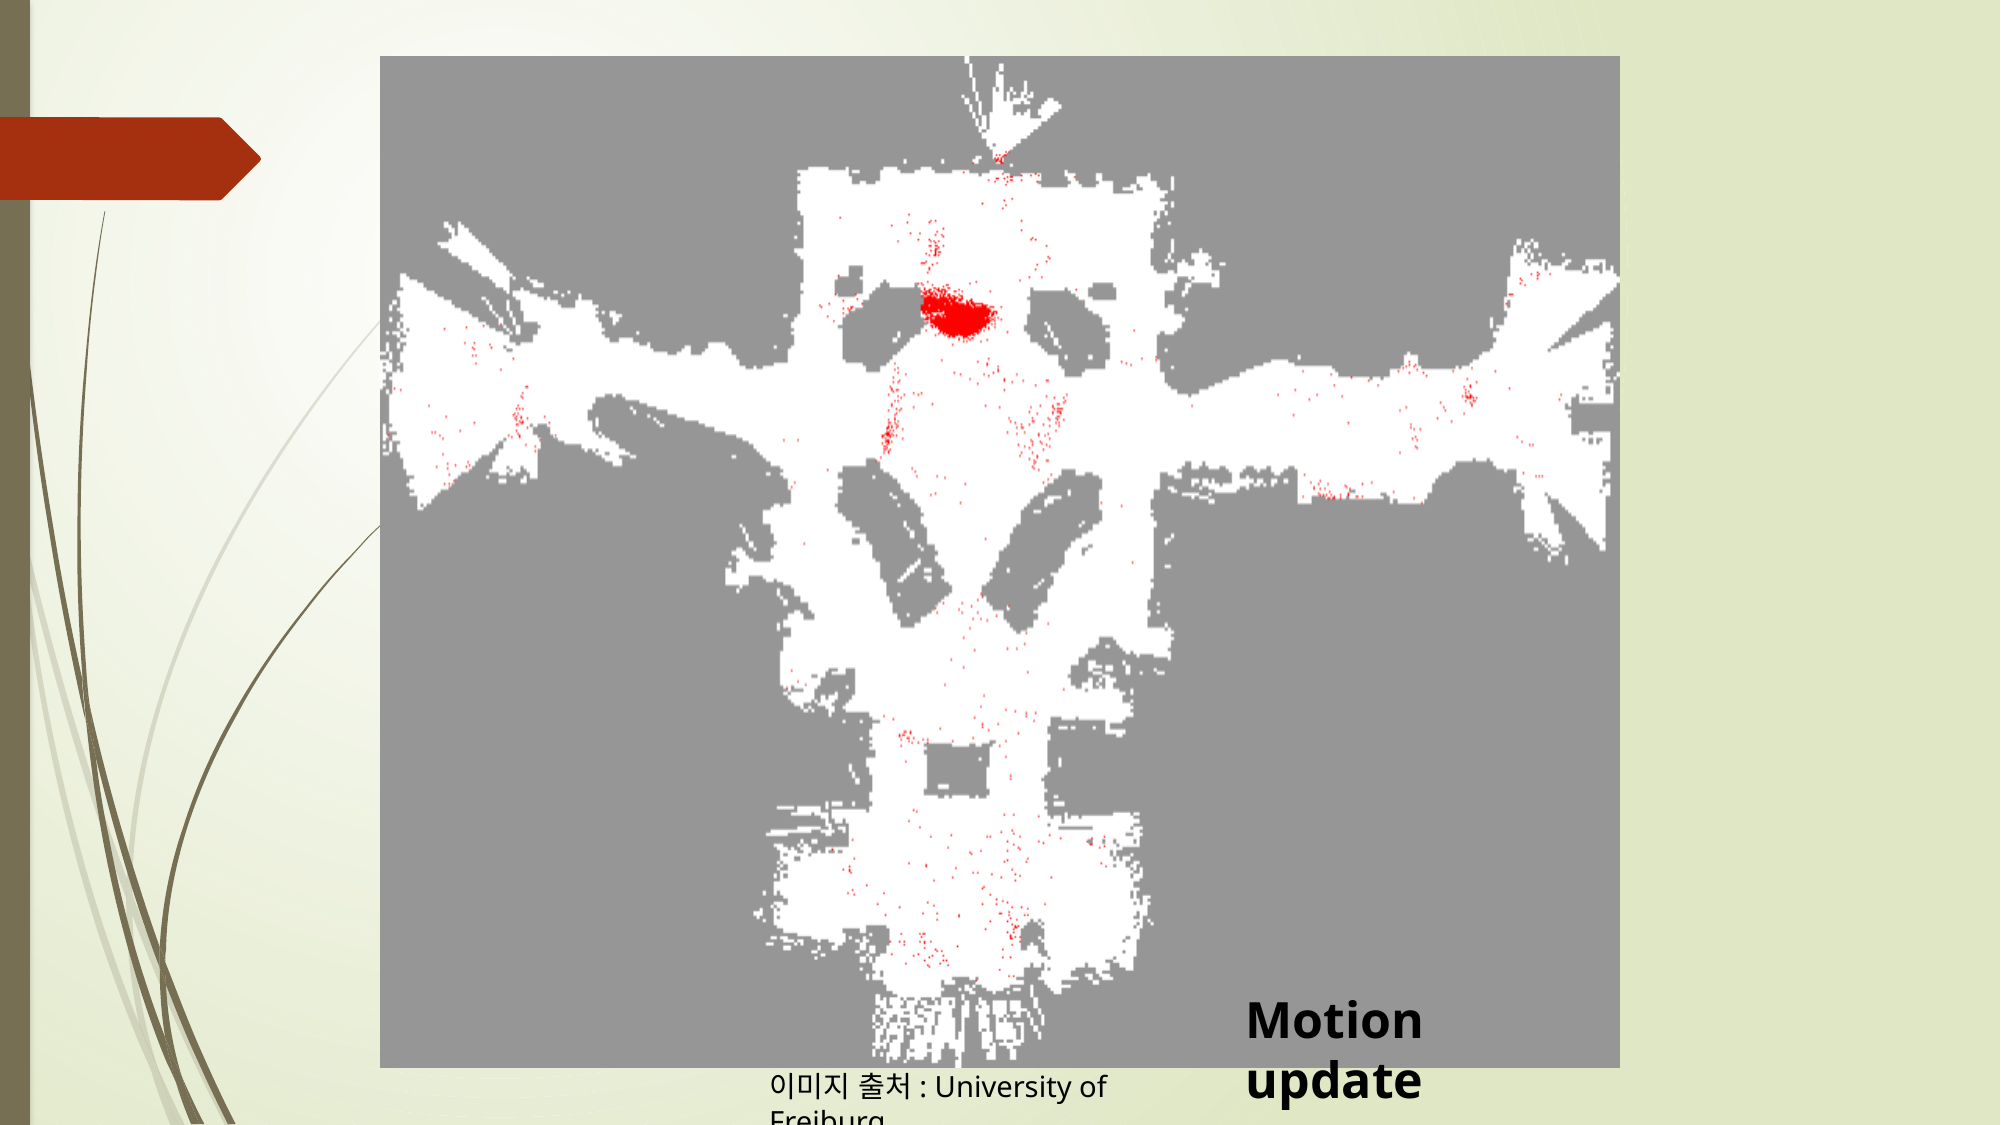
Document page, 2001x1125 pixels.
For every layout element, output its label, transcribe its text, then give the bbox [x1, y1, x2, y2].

text_box Motion update [1246, 1074, 1620, 1116]
picture [380, 56, 1620, 1069]
text_box 이미지 출처: University of Freiburg [754, 1075, 1246, 1125]
